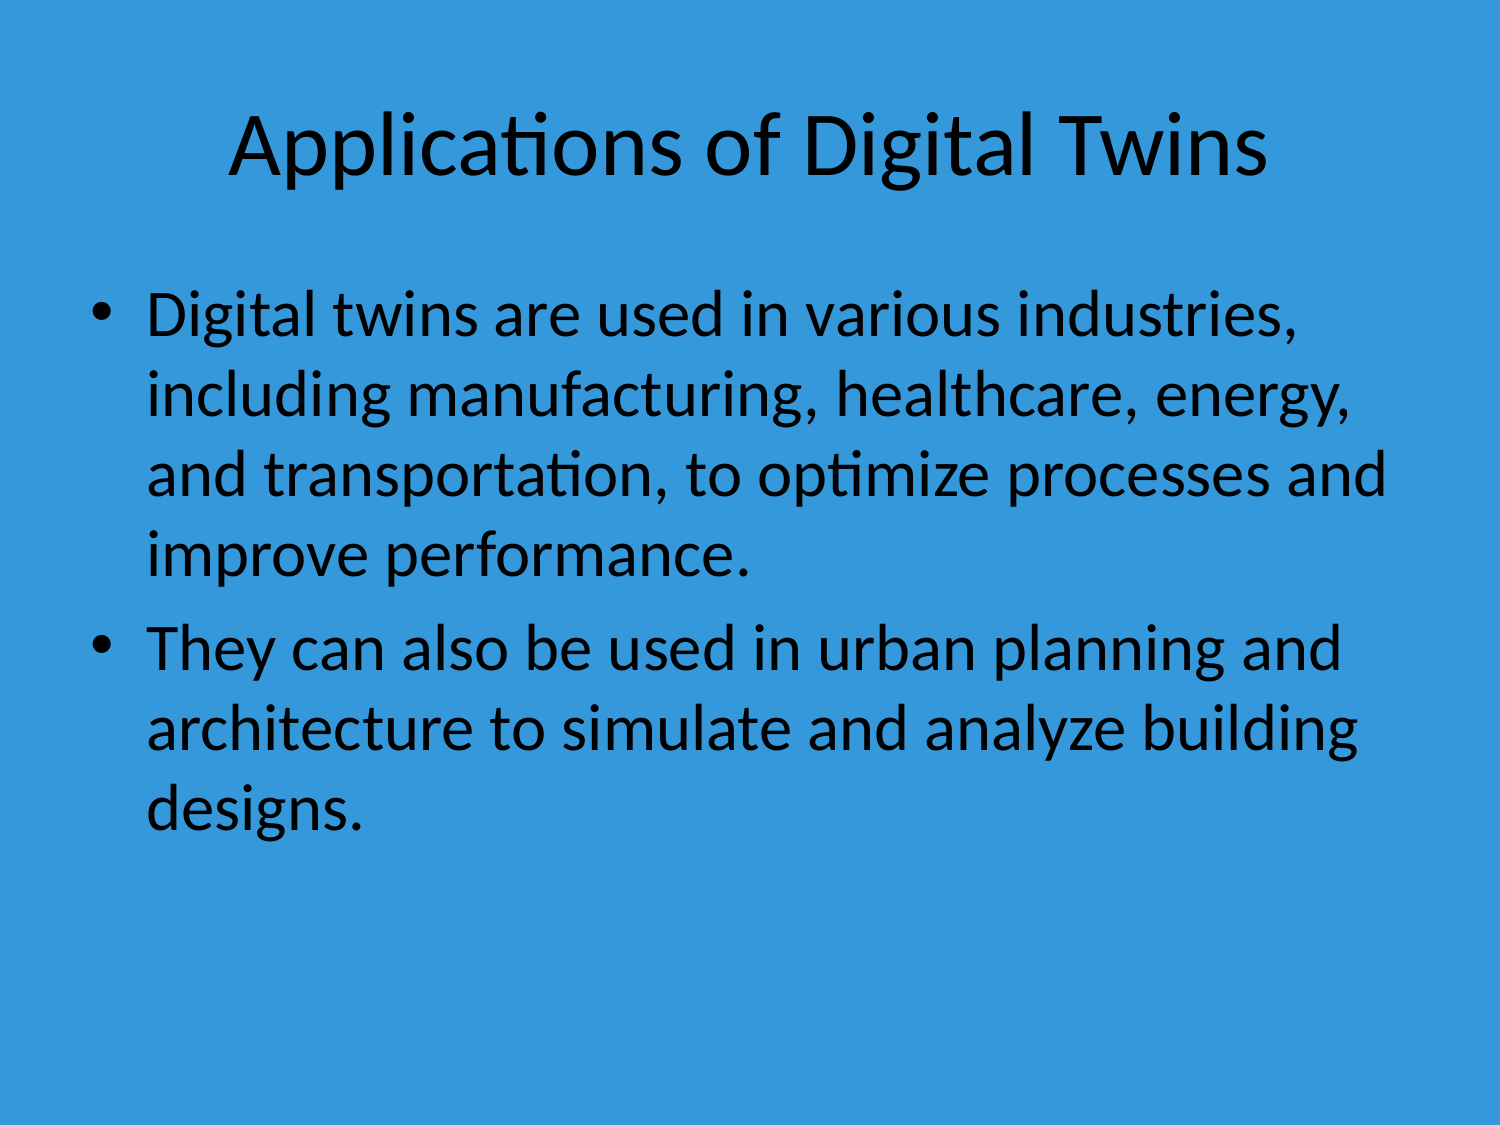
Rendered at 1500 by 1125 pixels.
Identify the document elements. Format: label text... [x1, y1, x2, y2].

list Digital twins are used in various industries, including manufacturing, healthcare, energy, and transportation, to optimize processes and improve performance. They can also be used in urban planning and architecture to simulate and analyze building designs. [75, 262, 1425, 1005]
title Applications of Digital Twins [75, 45, 1425, 233]
